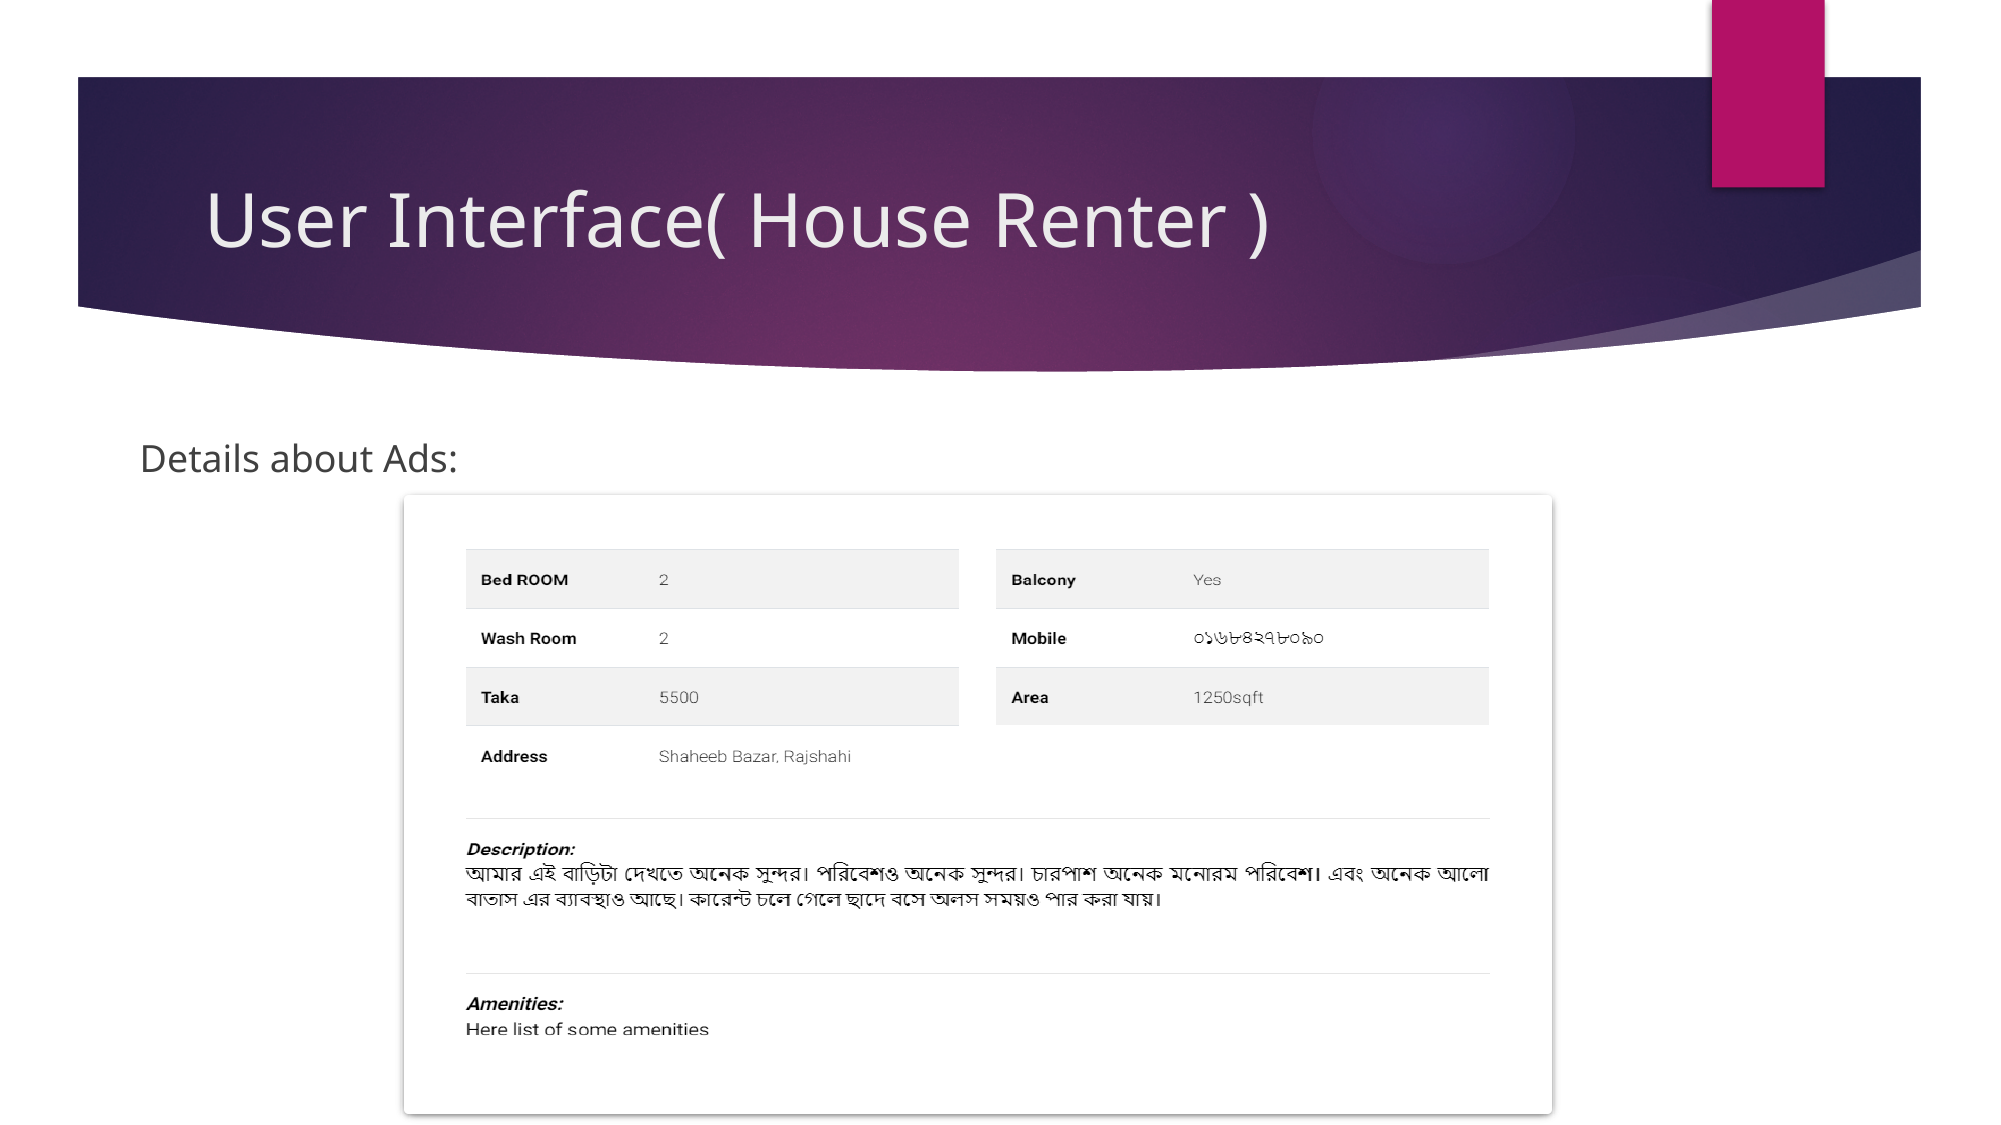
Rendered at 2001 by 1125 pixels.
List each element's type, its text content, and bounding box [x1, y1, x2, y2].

title User Interface( House Renter ) [189, 159, 1627, 276]
picture [393, 490, 1571, 1125]
list Details about Ads: [124, 427, 1638, 1093]
